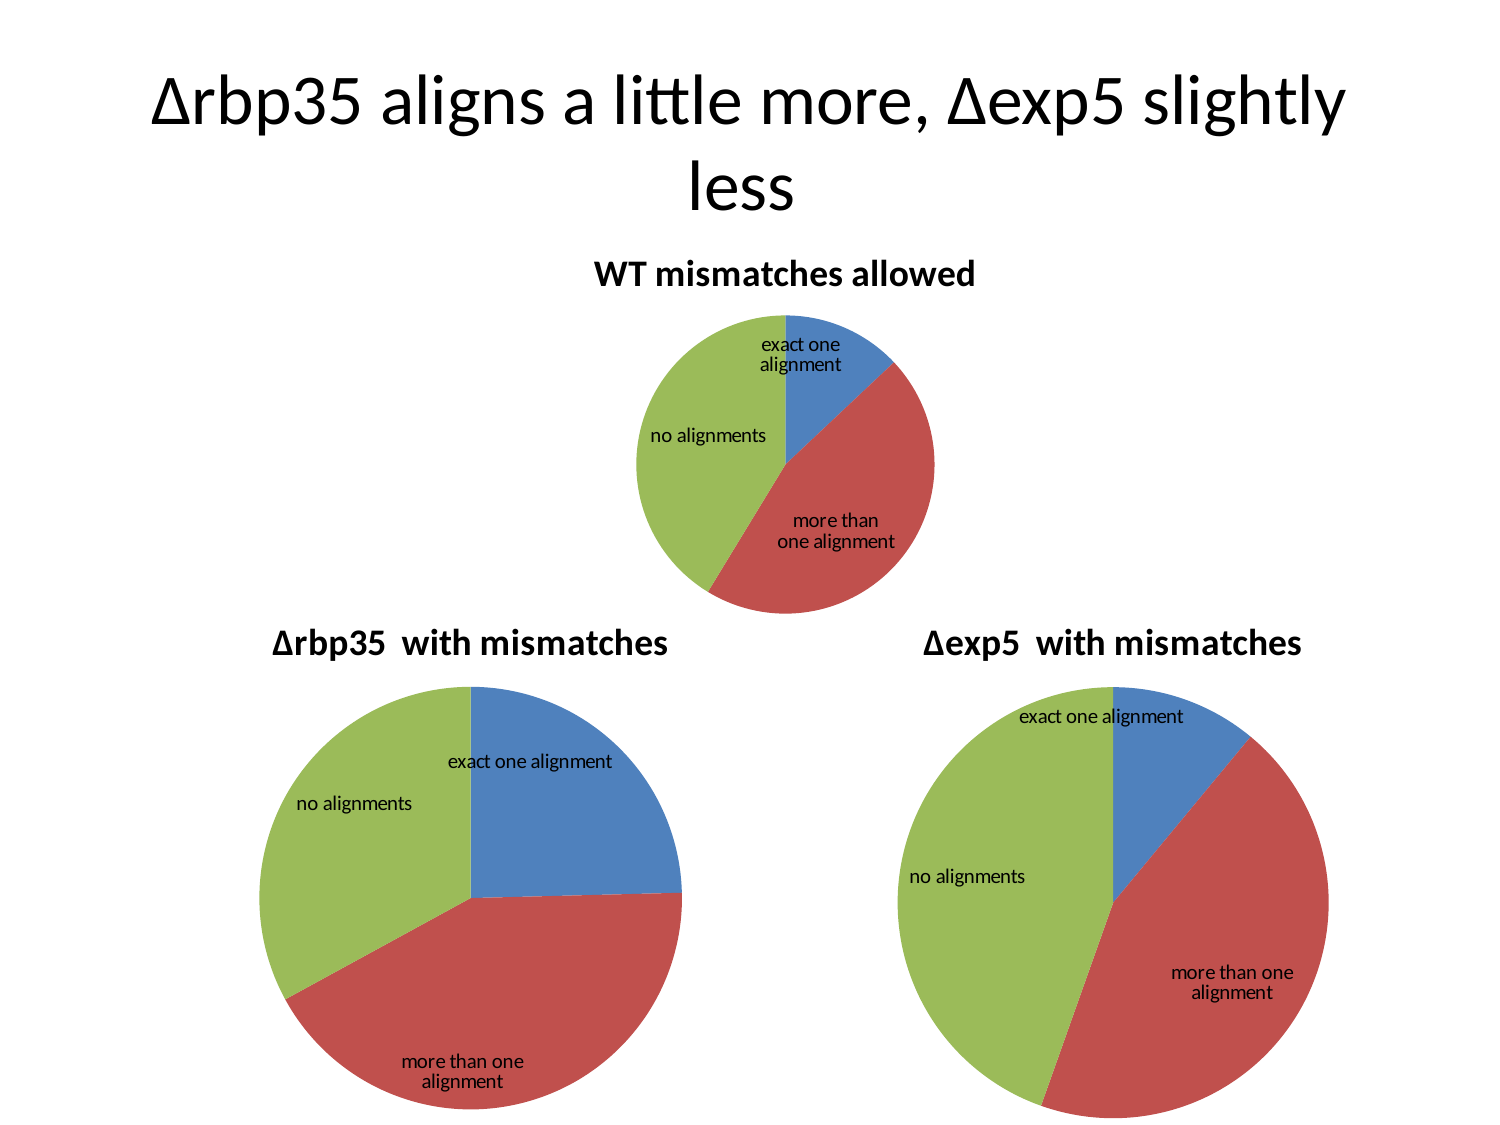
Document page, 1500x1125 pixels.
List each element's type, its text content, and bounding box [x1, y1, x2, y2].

title ∆rbp35 aligns a little more, ∆exp5 slightly less [75, 45, 1425, 233]
chart [2, 231, 1500, 1125]
